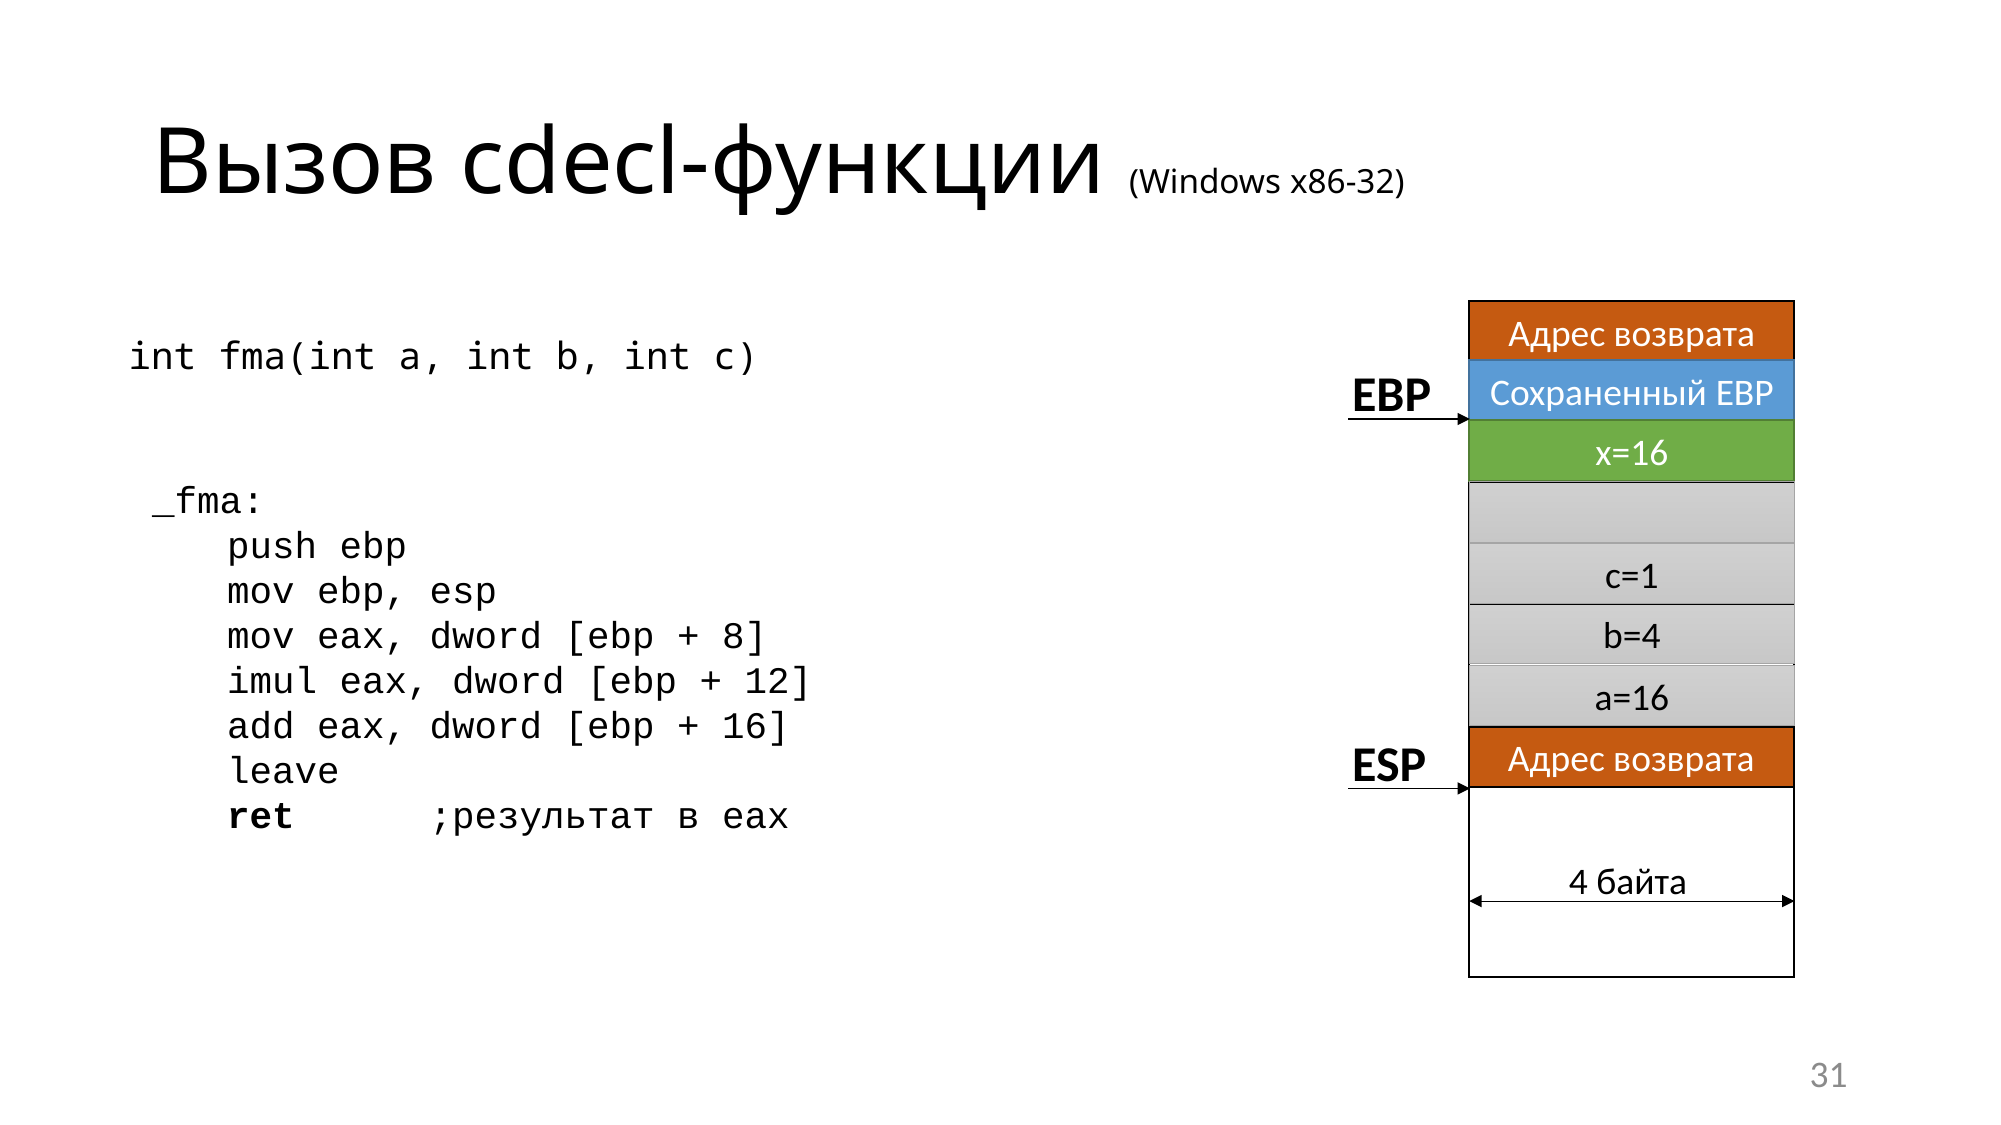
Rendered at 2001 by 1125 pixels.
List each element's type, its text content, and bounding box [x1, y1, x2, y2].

text_box [1469, 481, 1795, 543]
text_box 4 байта [1554, 902, 1710, 910]
text_box [1468, 788, 1795, 978]
text_box b=4 [1469, 603, 1795, 664]
text_box EBP [1337, 354, 1479, 429]
text_box int fma(int a, int b, int c) [113, 324, 774, 385]
text_box ESP [1337, 723, 1479, 799]
text_box x=16 [1468, 419, 1795, 482]
title Вызов cdecl-функции (Windows х86-32) [137, 55, 1863, 273]
text_box Адрес возврата [1468, 300, 1795, 359]
text_box Адрес возврата [1468, 726, 1795, 788]
text_box Сохраненный EBP [1479, 359, 1795, 419]
text_box c=1 [1469, 543, 1795, 603]
text_box a=16 [1469, 665, 1795, 726]
text_box 4 байта [1554, 849, 1710, 901]
text_box _fma: push ebp mov ebp, esp mov eax, dword [ebp + 8] imul eax, dword [ebp + 12] add eax, dword [ebp + 16] leave ret ;результат в eax [137, 468, 873, 844]
slide_number 31 [1412, 1042, 1863, 1103]
